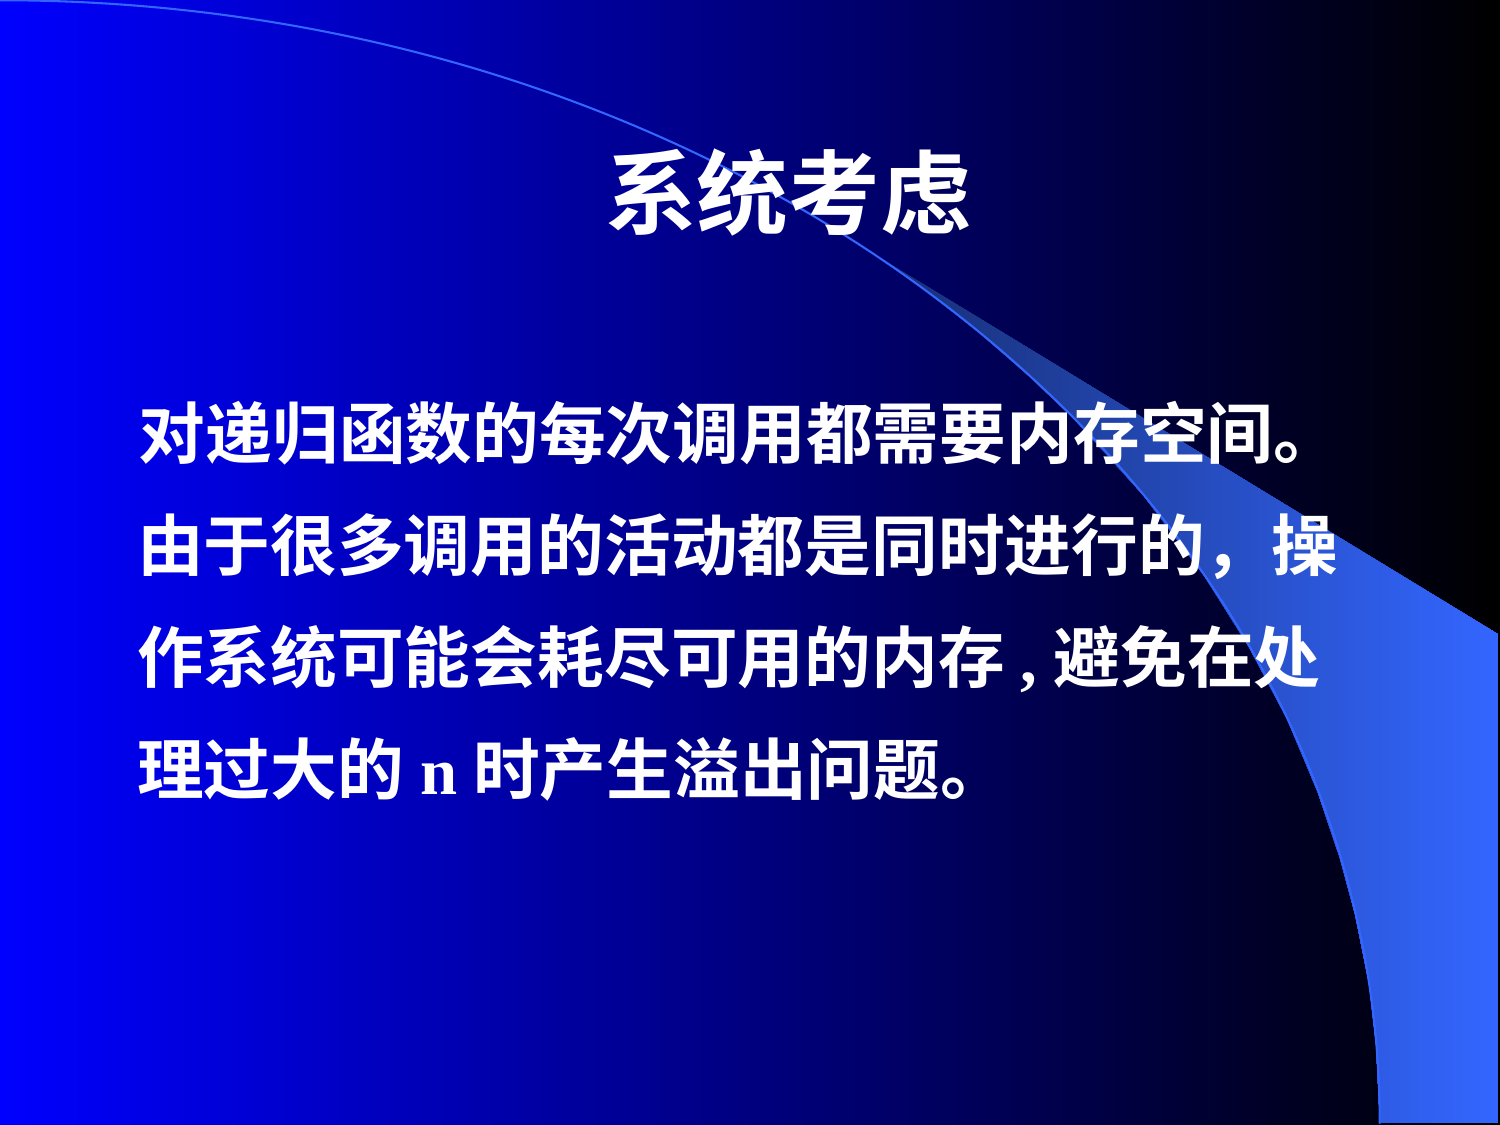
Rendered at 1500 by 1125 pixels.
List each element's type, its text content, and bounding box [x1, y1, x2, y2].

title 系统考虑 [150, 96, 1427, 285]
list 对递归函数的每次调用都需要内存空间。由于很多调用的活动都是同时进行的，操作系统可能会耗尽可用的内存,避免在处理过大的n时产生溢出问题。 [43, 352, 1396, 928]
